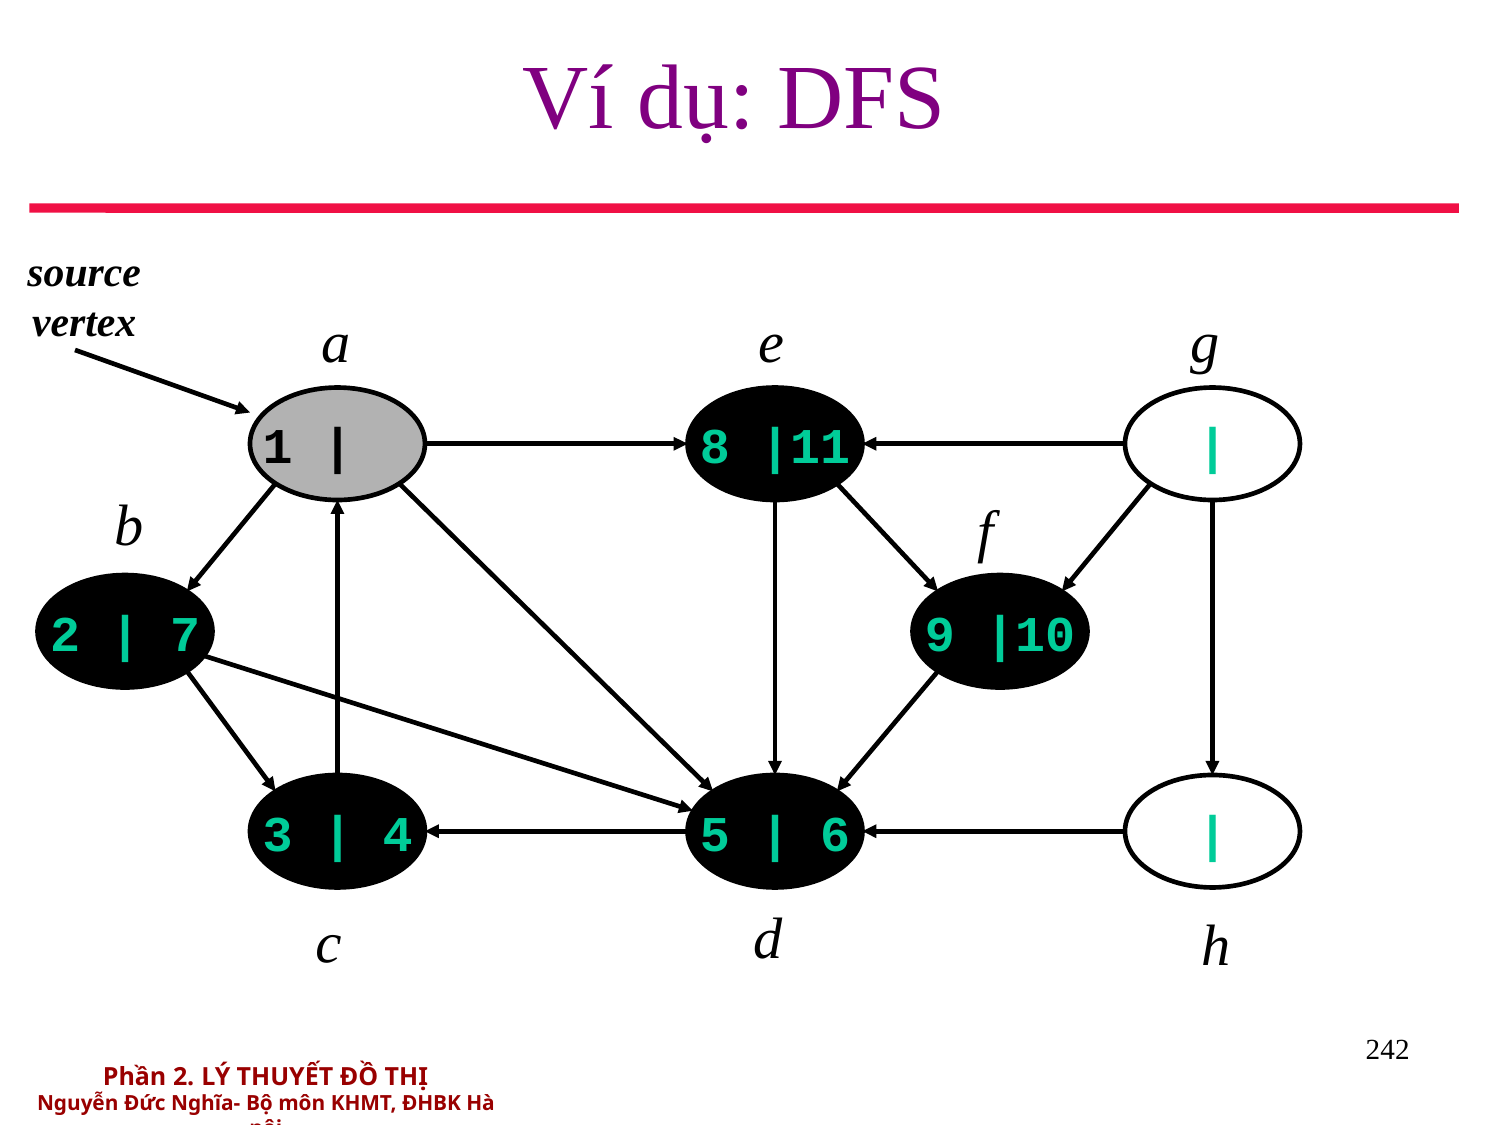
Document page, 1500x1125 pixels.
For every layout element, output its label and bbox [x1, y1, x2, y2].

text_box [744, 296, 804, 382]
text_box [738, 893, 798, 978]
text_box [962, 485, 1022, 571]
text_box [307, 296, 367, 382]
text_box [1125, 387, 1300, 500]
text_box [37, 387, 939, 888]
title [29, 0, 1463, 185]
text_box [300, 895, 362, 982]
slide_number [1074, 1022, 1425, 1102]
text_box [12, 237, 250, 415]
text_box [1125, 774, 1300, 888]
text_box [1187, 899, 1247, 984]
text_box [100, 479, 160, 565]
text_box [249, 387, 425, 501]
footer [17, 1052, 515, 1114]
text_box [836, 485, 1151, 688]
text_box [1175, 296, 1235, 382]
